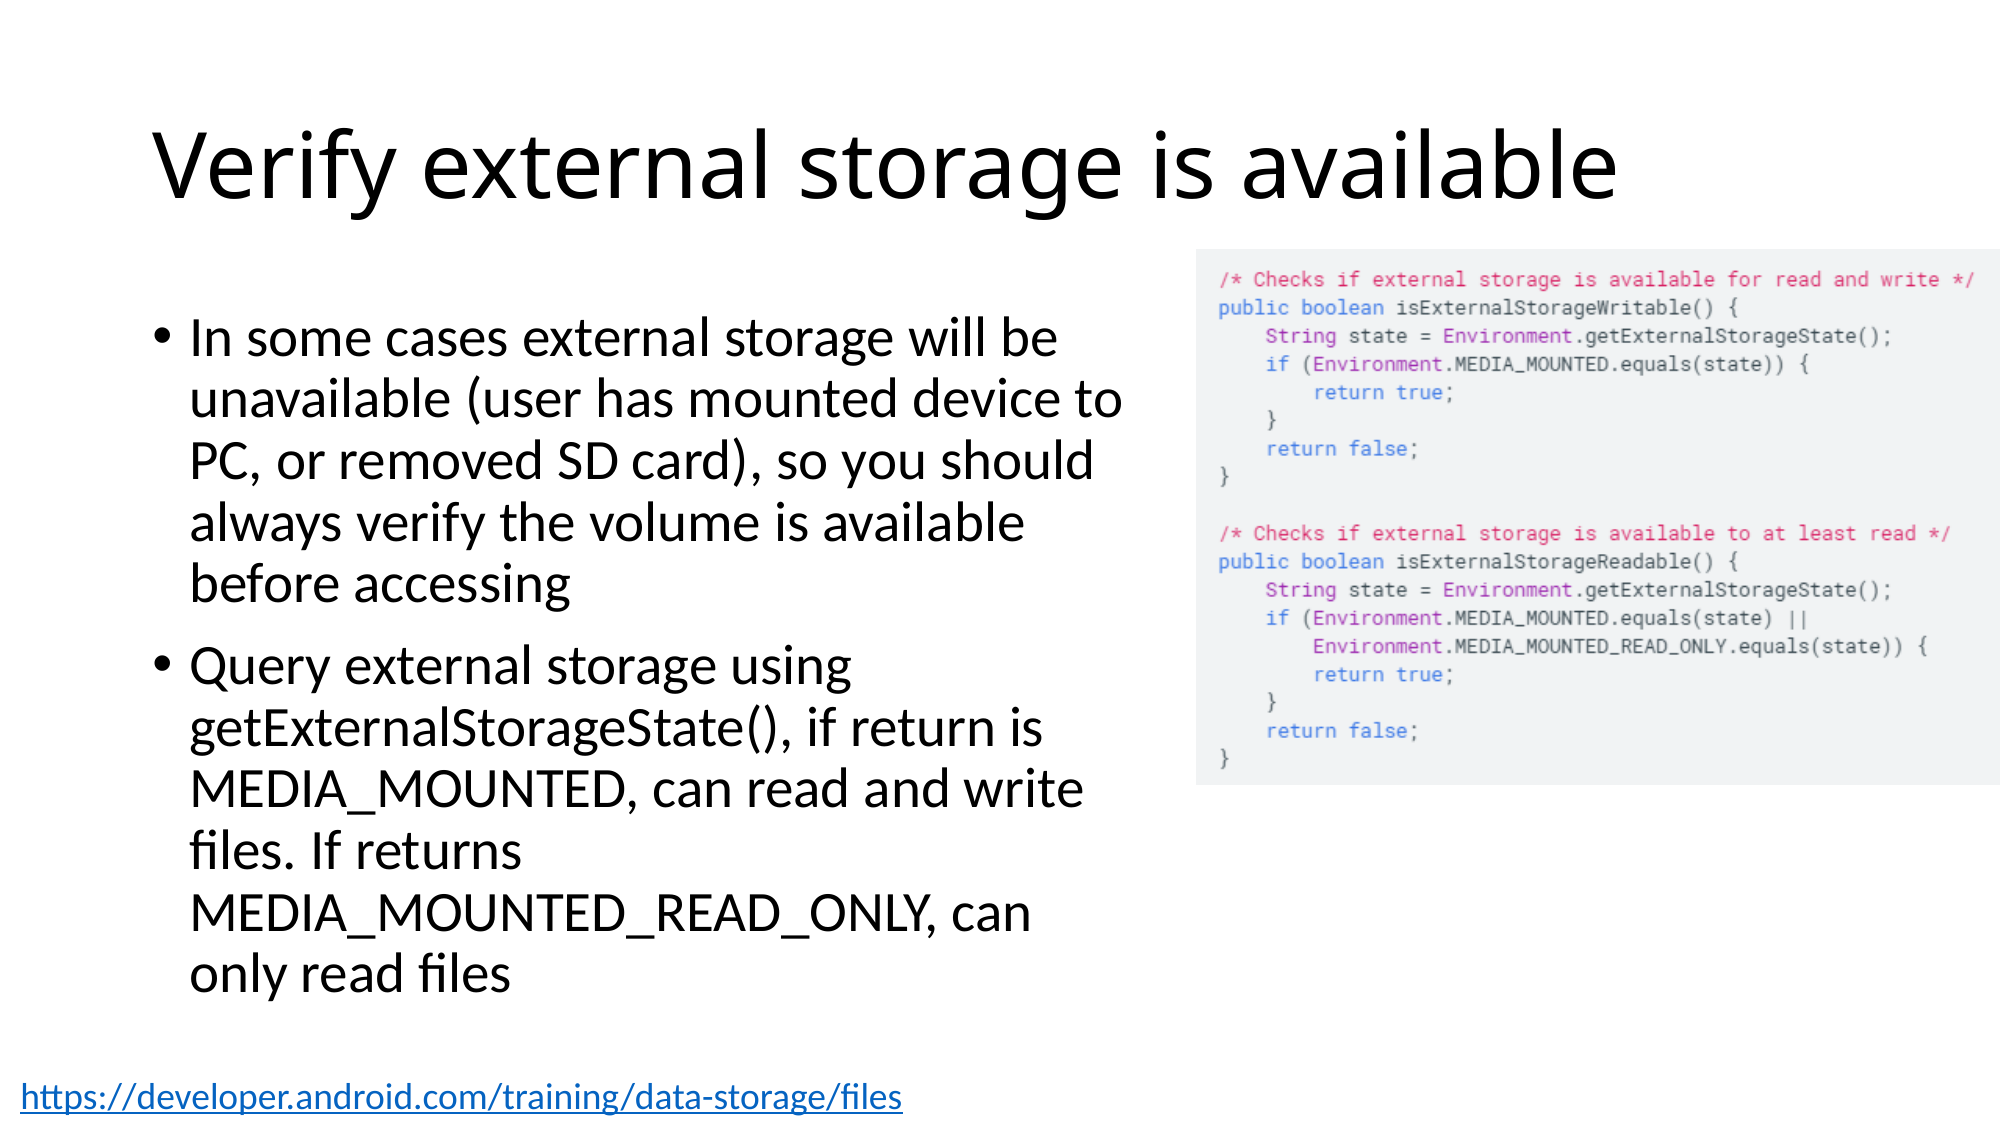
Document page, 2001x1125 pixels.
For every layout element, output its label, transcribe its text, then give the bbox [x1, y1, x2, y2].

title Verify external storage is available [137, 59, 1863, 278]
list In some cases external storage will be unavailable (user has mounted device to PC, or removed SD card), so you should always verify the volume is available before accessing Query external storage using getExternalStorageState(), if return is MEDIA_MOUNTED, can read and write files. If returns MEDIA_MOUNTED_READ_ONLY, can only read files [137, 299, 1157, 1014]
picture [1196, 249, 2000, 785]
text_box https://developer.android.com/training/data-storage/files [5, 1064, 919, 1125]
